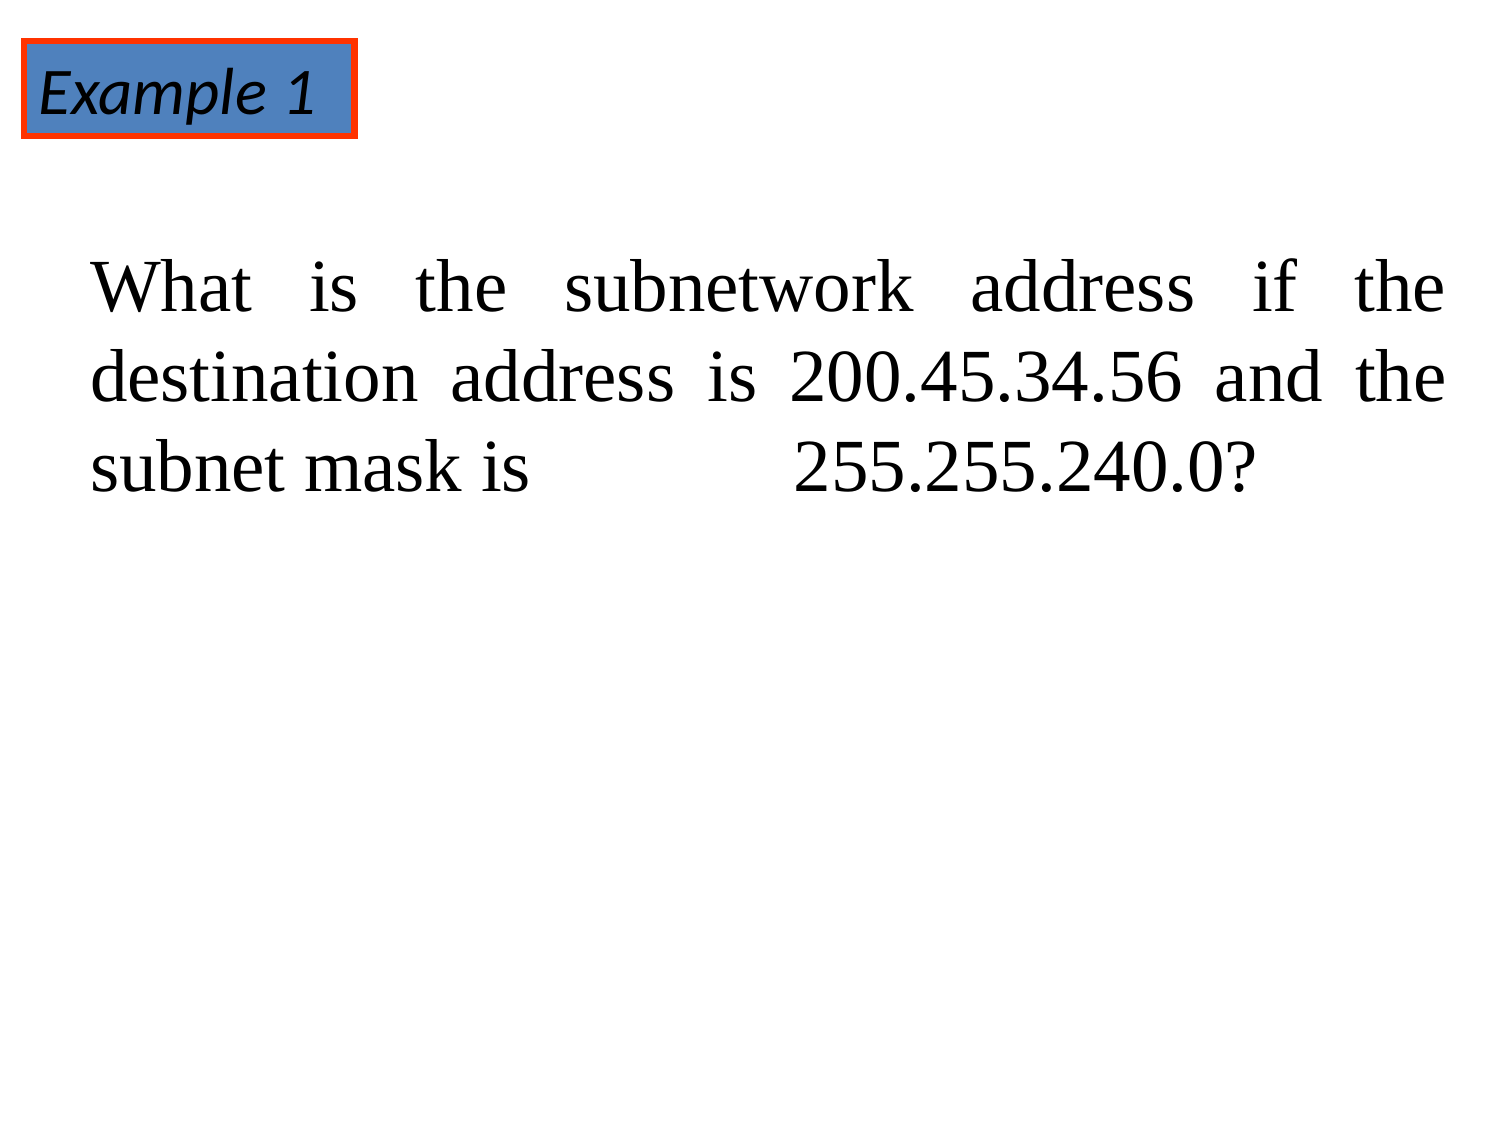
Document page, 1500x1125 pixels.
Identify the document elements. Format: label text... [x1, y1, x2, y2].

text_box What is the subnetwork address if the destination address is 200.45.34.56 and the subnet mask is 255.255.240.0? [75, 228, 1463, 514]
text_box Example 1 [23, 40, 355, 136]
